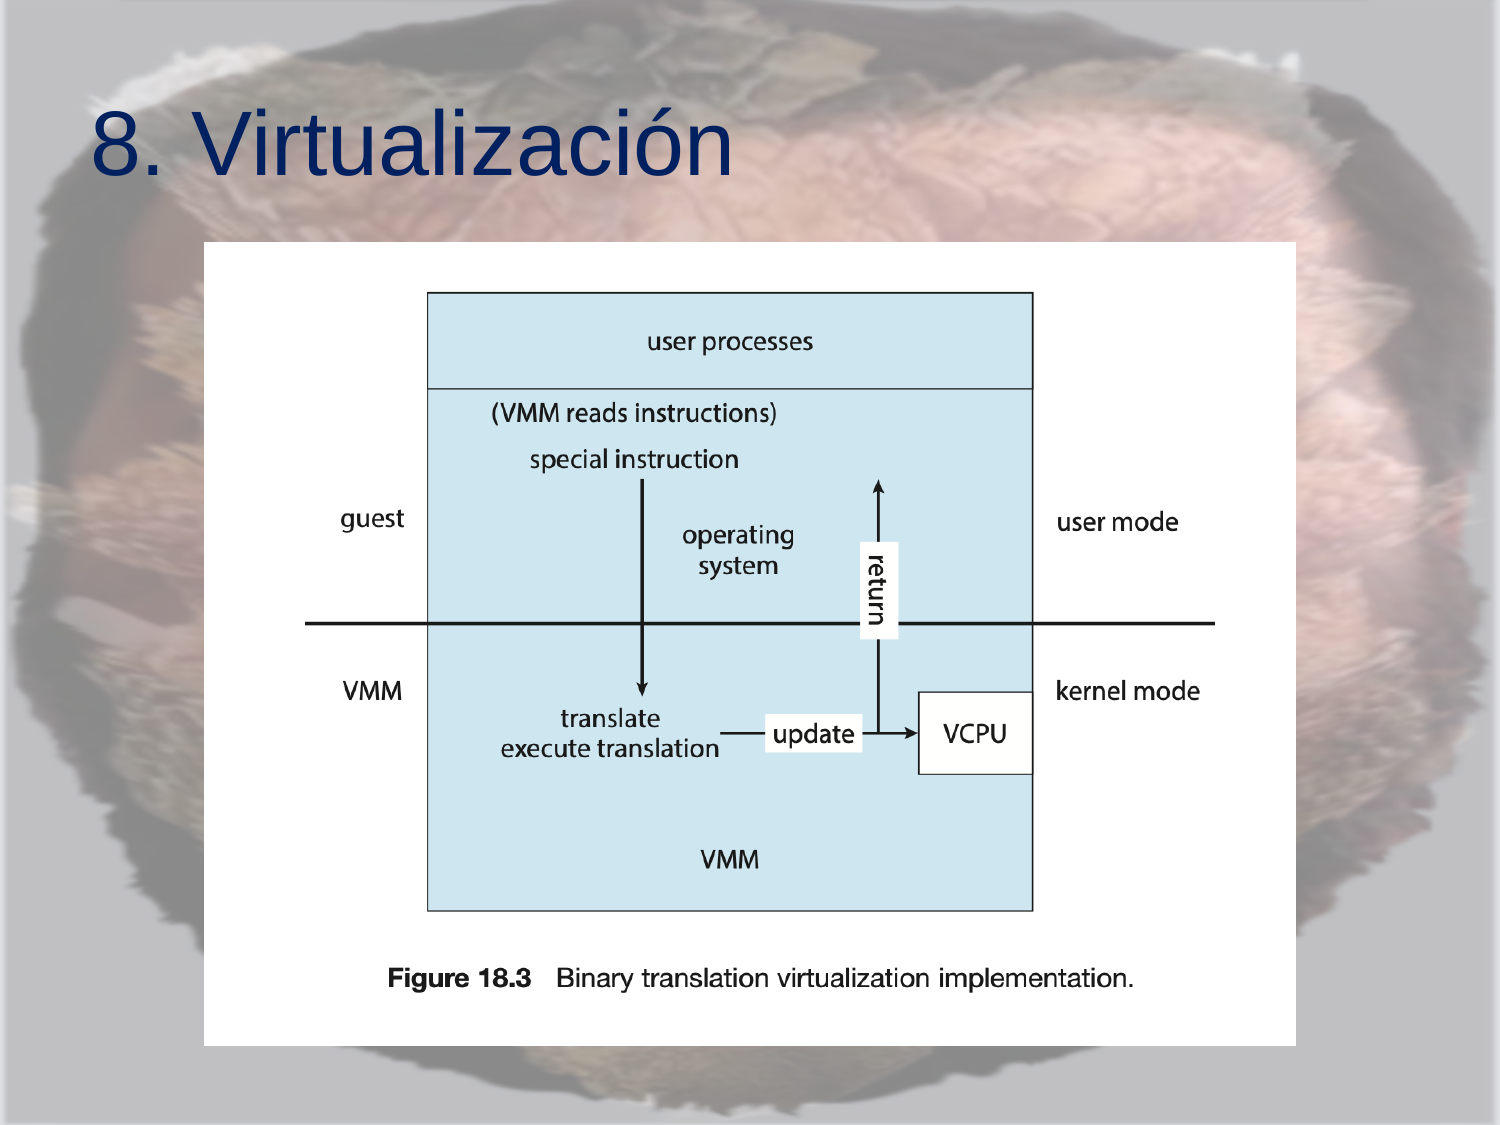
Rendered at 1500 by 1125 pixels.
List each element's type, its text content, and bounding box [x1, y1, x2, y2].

title 8. Virtualización [75, 45, 1425, 233]
picture [204, 242, 1296, 1046]
